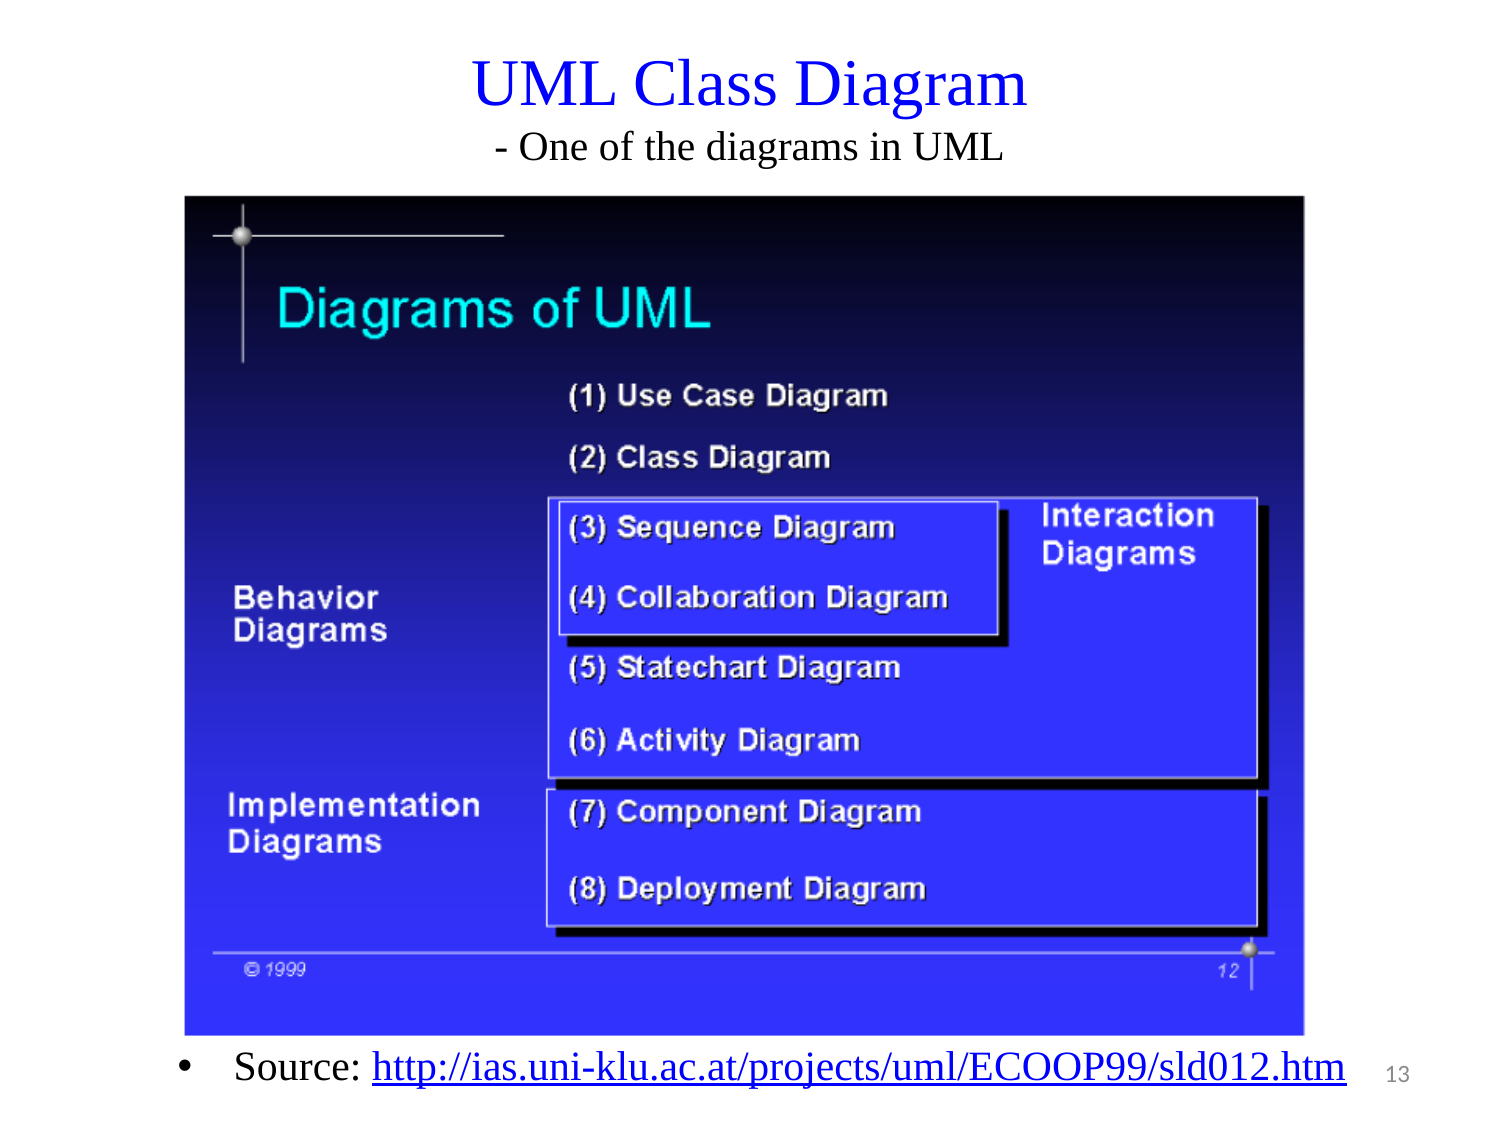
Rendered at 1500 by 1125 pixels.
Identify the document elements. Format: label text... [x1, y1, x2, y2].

picture [174, 190, 1313, 1051]
title UML Class Diagram - One of the diagrams in UML [75, 45, 1425, 163]
slide_number 13 [1363, 1042, 1425, 1103]
text_box Source: http://ias.uni-klu.ac.at/projects/uml/ECOOP99/sld012.htm [162, 1037, 1363, 1125]
